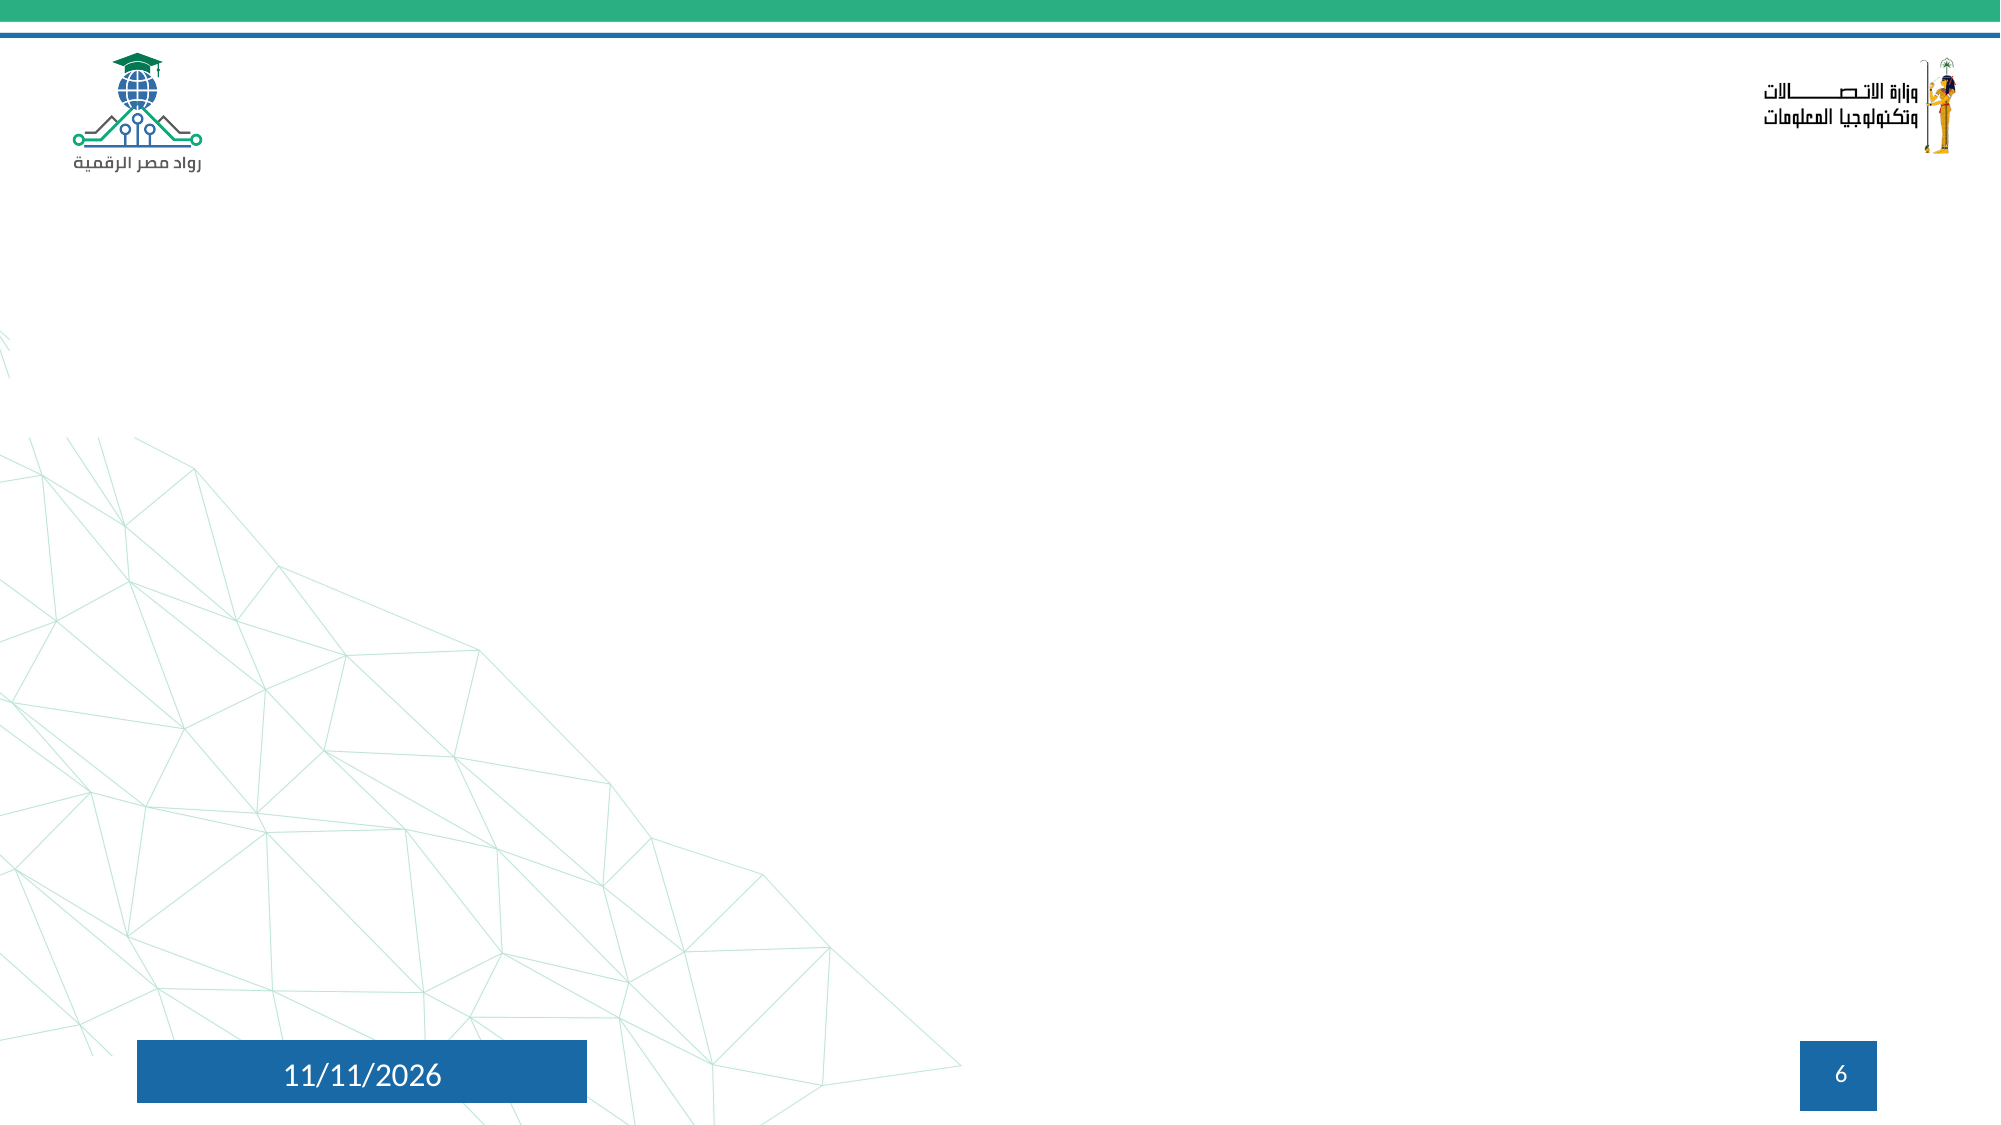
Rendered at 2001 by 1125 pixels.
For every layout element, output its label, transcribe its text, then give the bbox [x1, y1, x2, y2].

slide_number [137, 1042, 588, 1103]
picture [0, 0, 2000, 1125]
footer [636, 1042, 1338, 1103]
slide_number 6 [1412, 1042, 1863, 1103]
